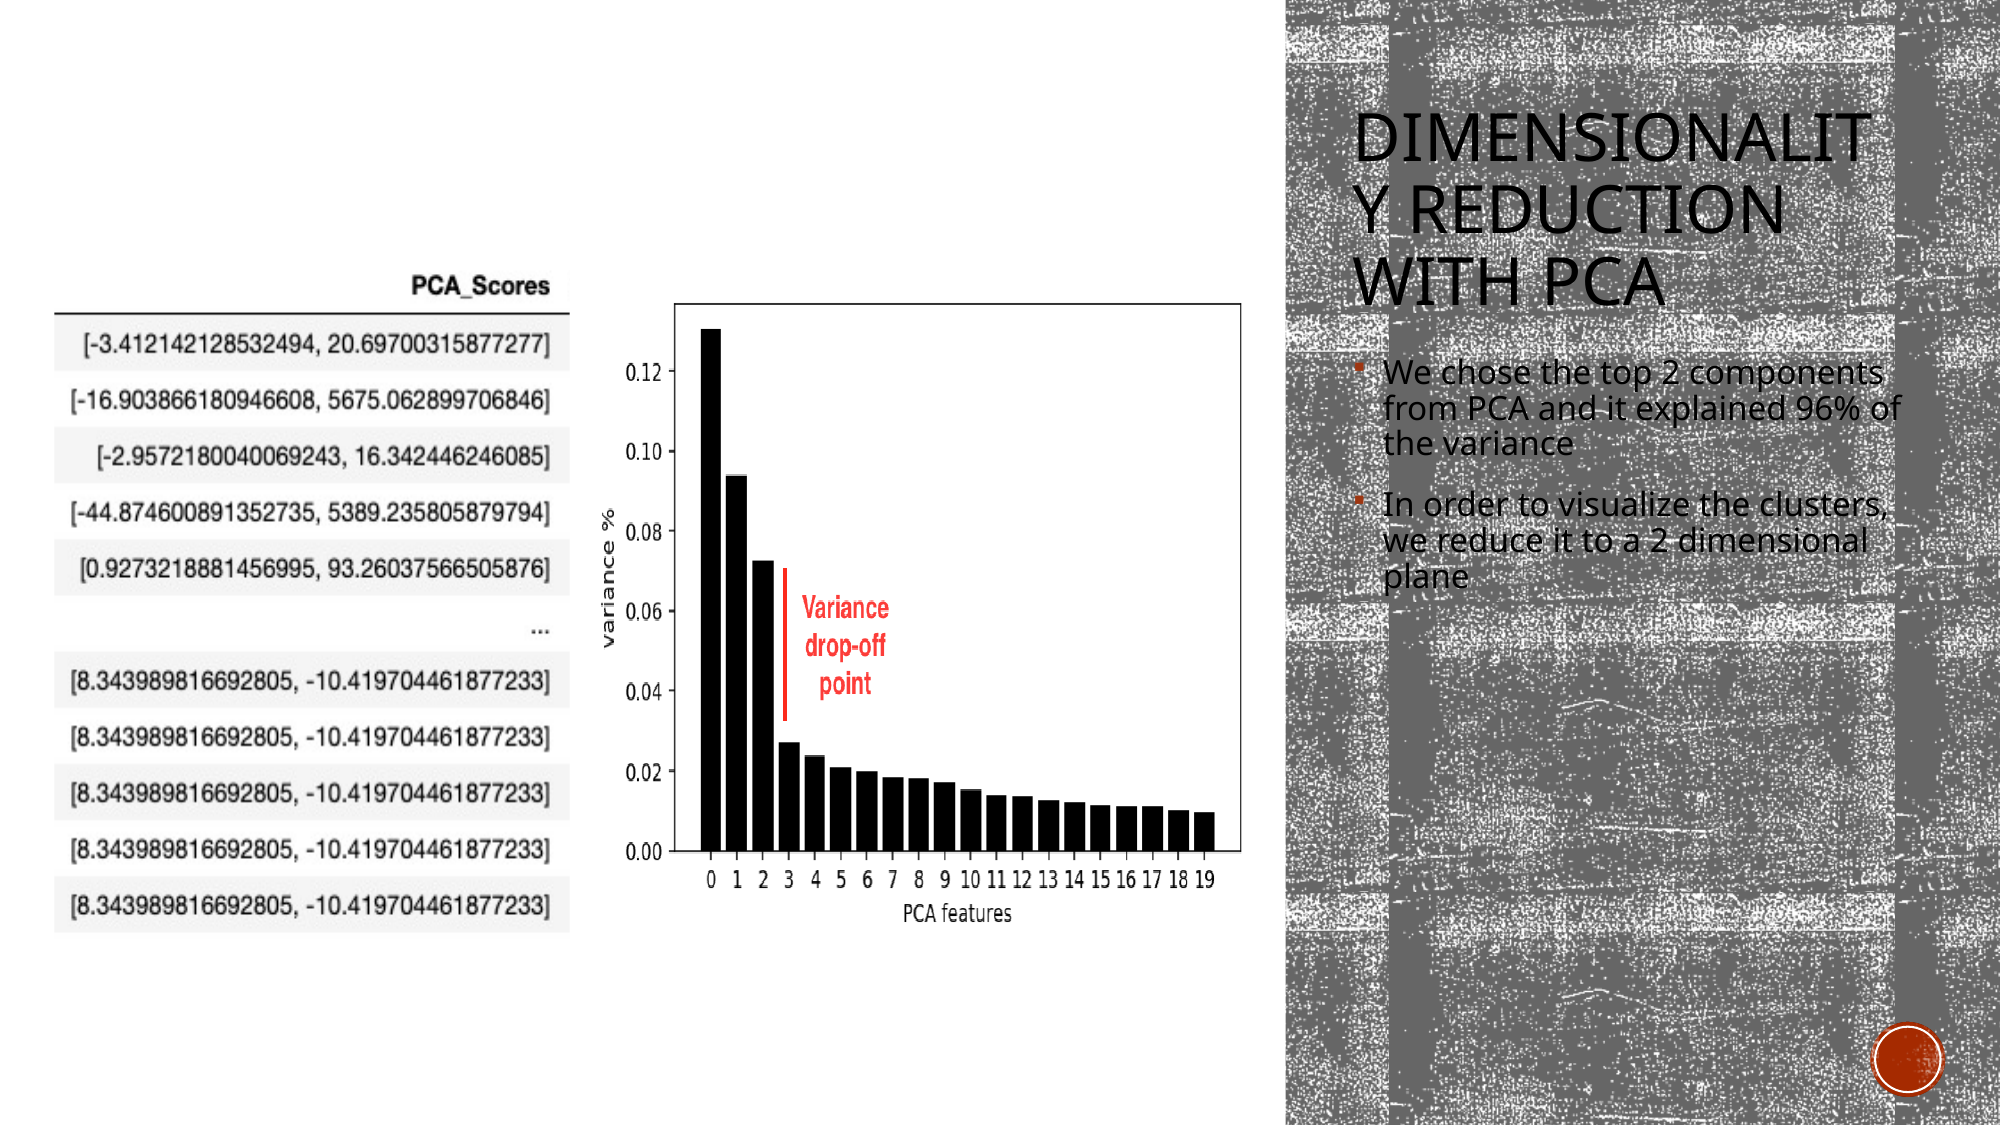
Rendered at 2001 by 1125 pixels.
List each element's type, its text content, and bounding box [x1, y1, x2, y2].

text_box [1872, 1024, 1943, 1096]
picture [54, 255, 570, 945]
text_box [1284, 0, 2000, 1125]
list We chose the top 2 components from PCA and it explained 96% of the variance In order to visualize the clusters, we reduce it to a 2 dimensional plane [1338, 348, 1920, 1013]
picture [595, 282, 1242, 945]
title Dimensionality reduction with PCA [1338, 79, 1920, 344]
